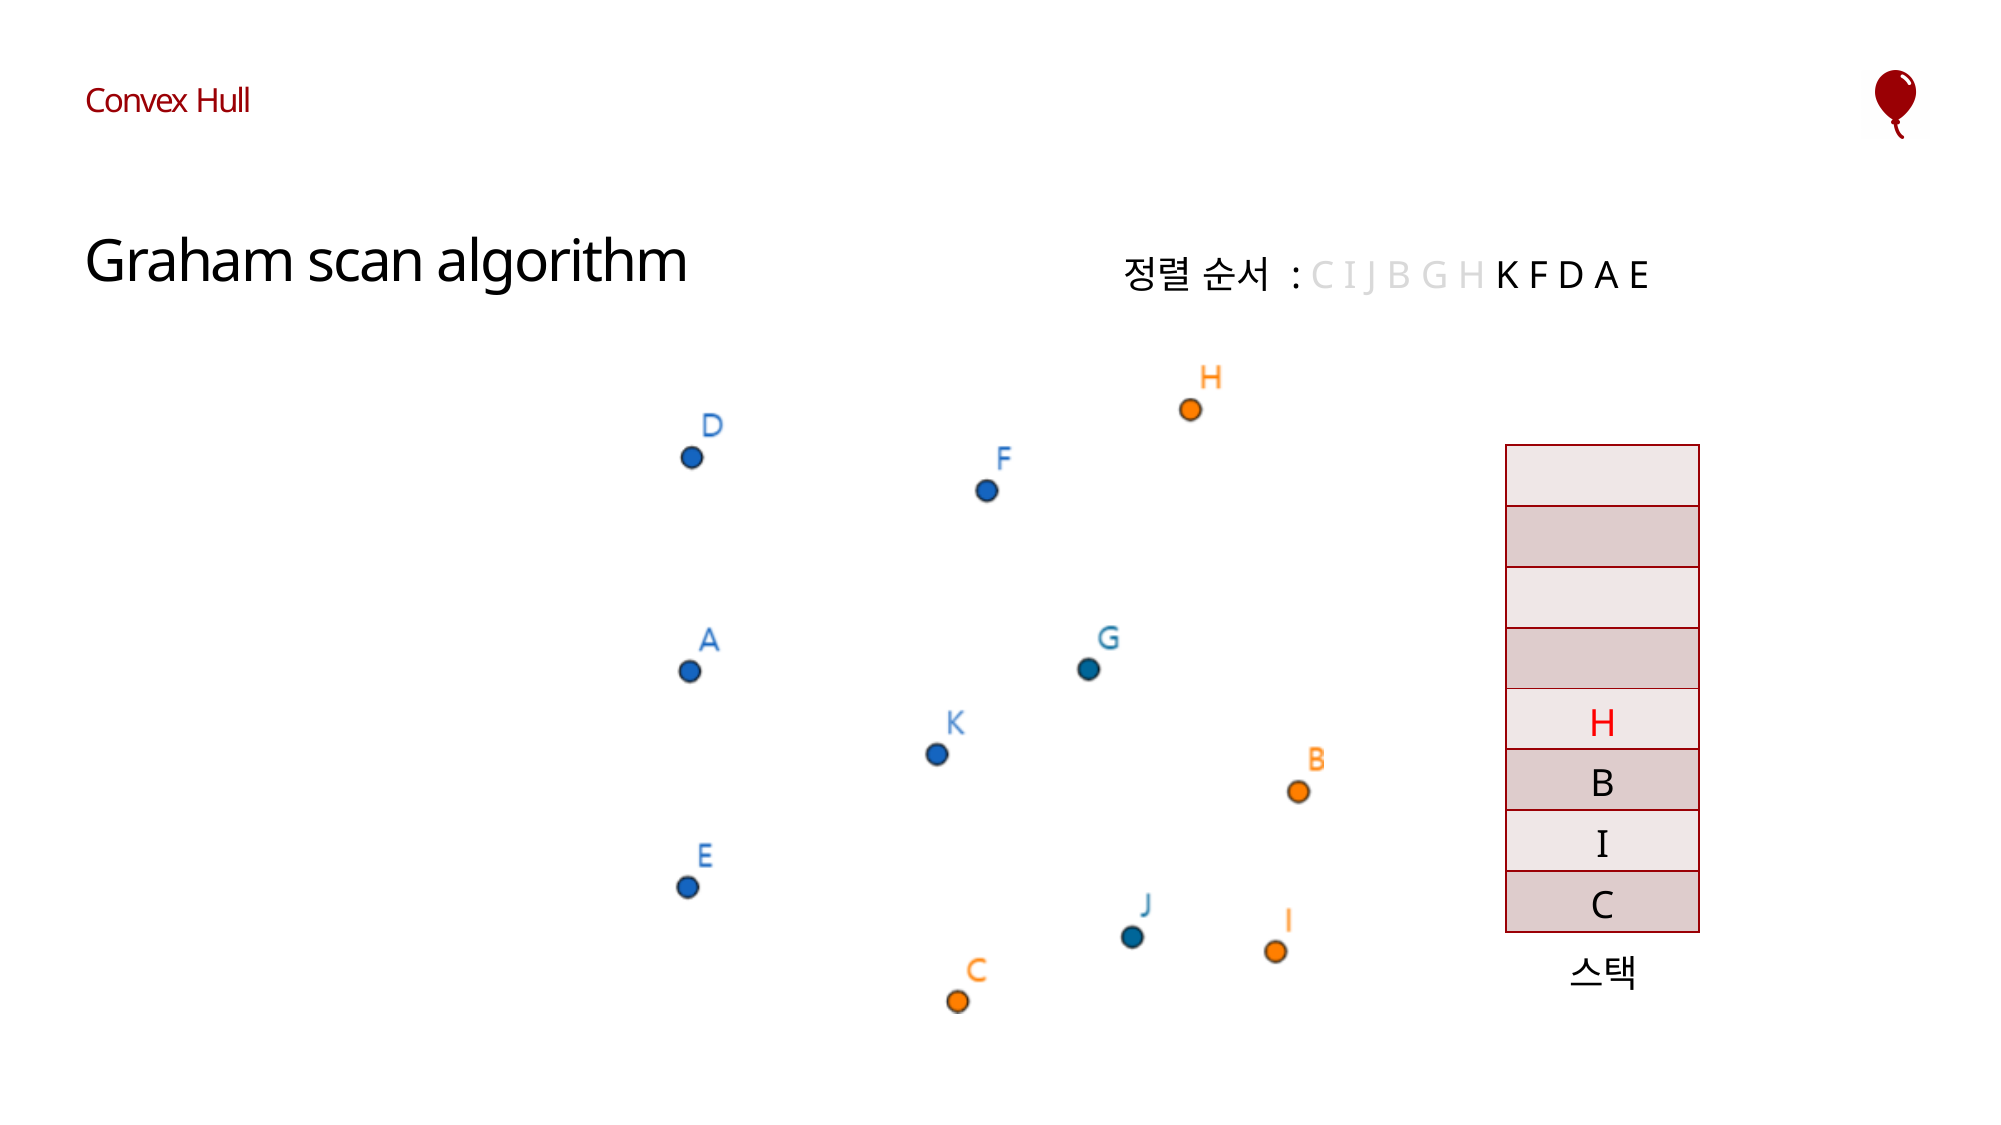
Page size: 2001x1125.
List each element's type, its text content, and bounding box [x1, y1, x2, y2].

table_cell C [1507, 872, 1698, 931]
picture [1861, 70, 1930, 139]
table_cell I [1507, 811, 1698, 870]
table_cell H [1507, 689, 1698, 748]
list Graham scan algorithm [70, 224, 1930, 1014]
table_cell [1507, 507, 1698, 566]
picture [673, 362, 1324, 1015]
table_cell [1507, 568, 1698, 627]
text_box 스택 [1554, 942, 1702, 1002]
title Convex Hull [70, 66, 1796, 138]
table_cell B [1507, 750, 1698, 809]
text_box 정렬 순서 : C I J B G H K F D A E [1108, 243, 1859, 303]
table_cell [1507, 629, 1698, 688]
table_header [1507, 446, 1698, 505]
